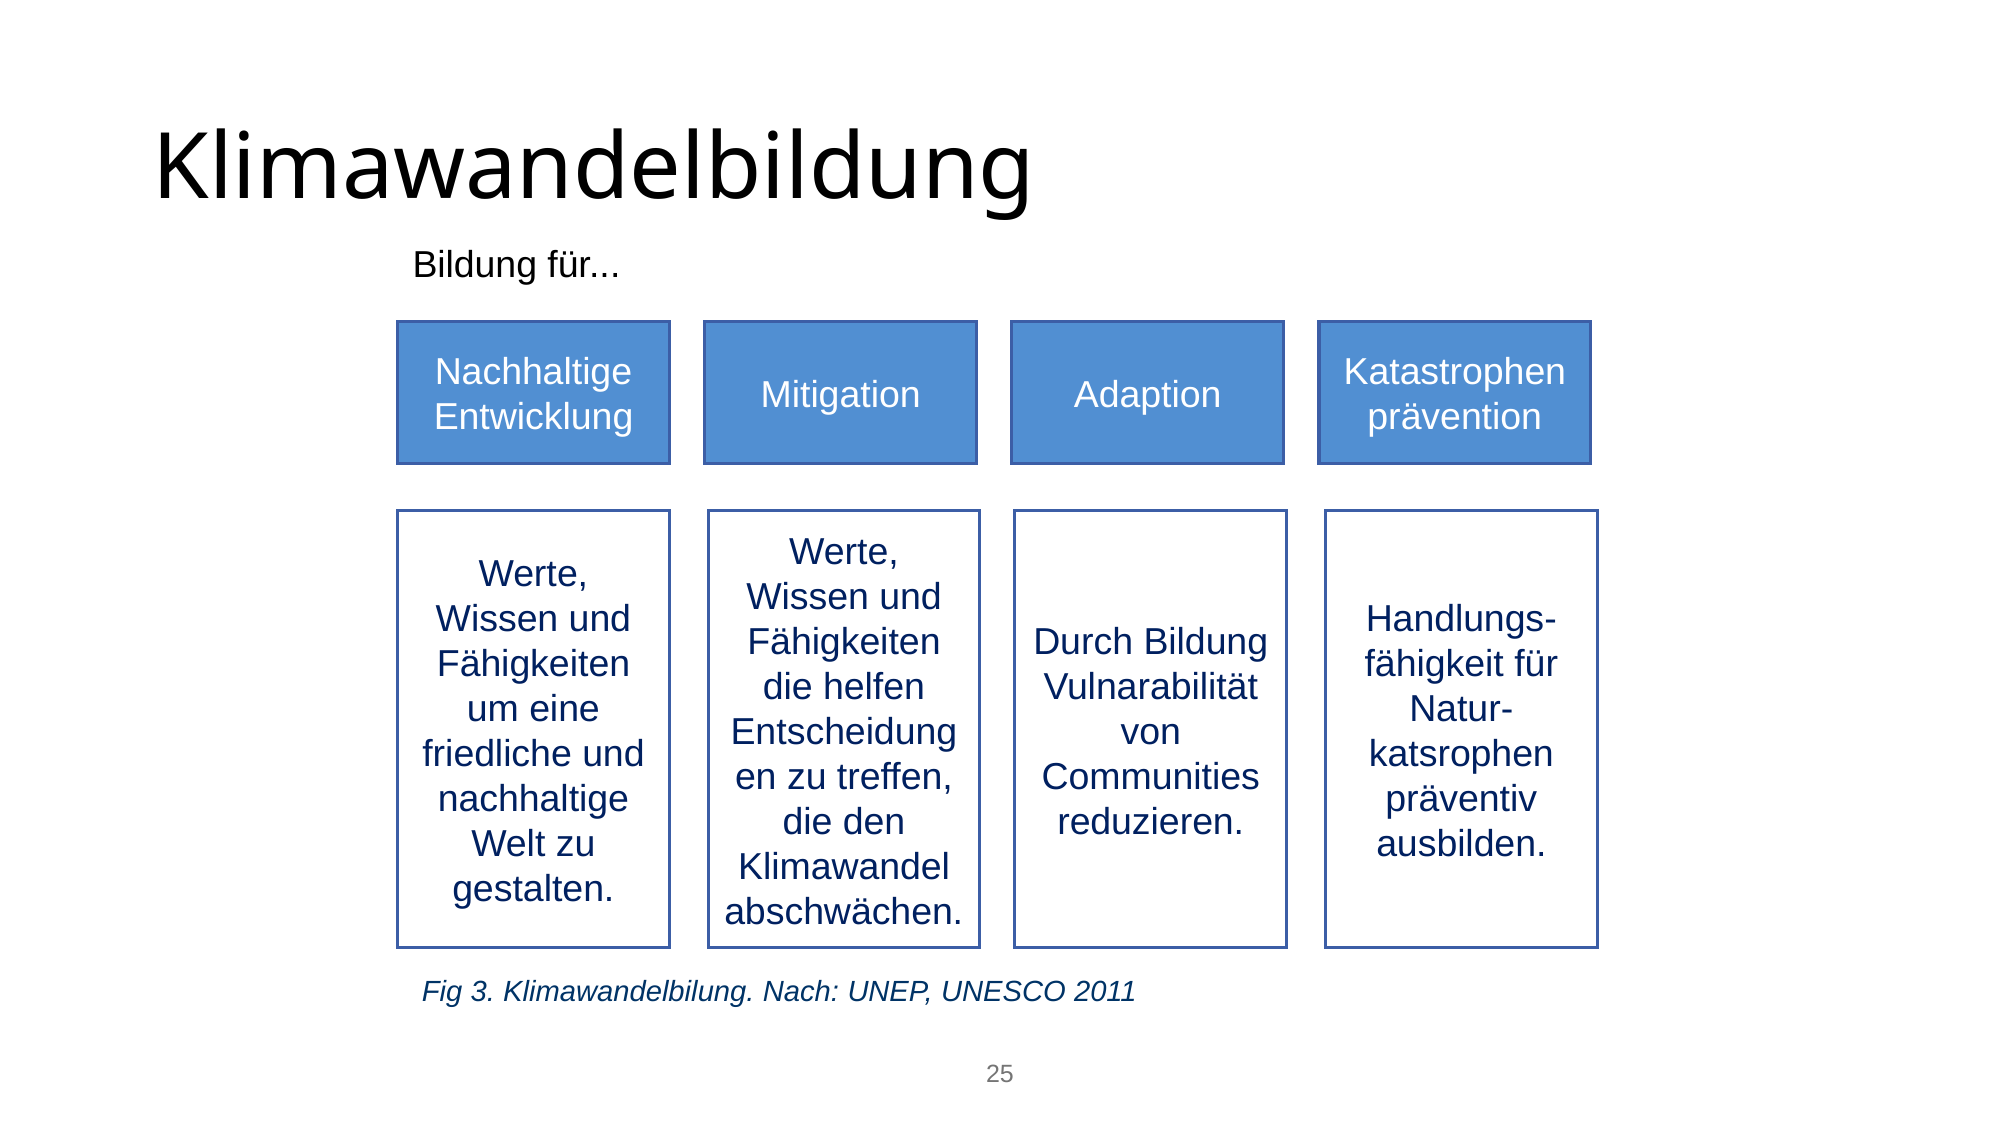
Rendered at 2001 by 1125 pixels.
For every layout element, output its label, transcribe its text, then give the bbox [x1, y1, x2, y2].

slide_number ‹#› [662, 1042, 1338, 1103]
text_box Fig 3. Klimawandelbilung. Nach: UNEP, UNESCO 2011 [377, 964, 1260, 1056]
text_box Katastrophenprävention [1318, 321, 1591, 464]
text_box Werte, Wissen und Fähigkeiten um eine friedliche und nachhaltige Welt zu gestalten. [397, 510, 670, 948]
text_box Werte, Wissen und Fähigkeiten die helfen Entscheidungen zu treffen, die den Klimawandel abschwächen. [708, 510, 980, 948]
text_box Handlungs-fähigkeit für Natur-katsrophen präventiv ausbilden. [1325, 510, 1598, 948]
text_box Nachhaltige Entwicklung [397, 321, 670, 464]
text_box Mitigation [704, 321, 977, 464]
text_box Durch Bildung Vulnarabilität von Communities reduzieren. [1014, 510, 1287, 948]
title Klimawandelbildung [137, 59, 1863, 278]
text_box Bildung für... [397, 232, 859, 293]
text_box Adaption [1011, 321, 1284, 464]
